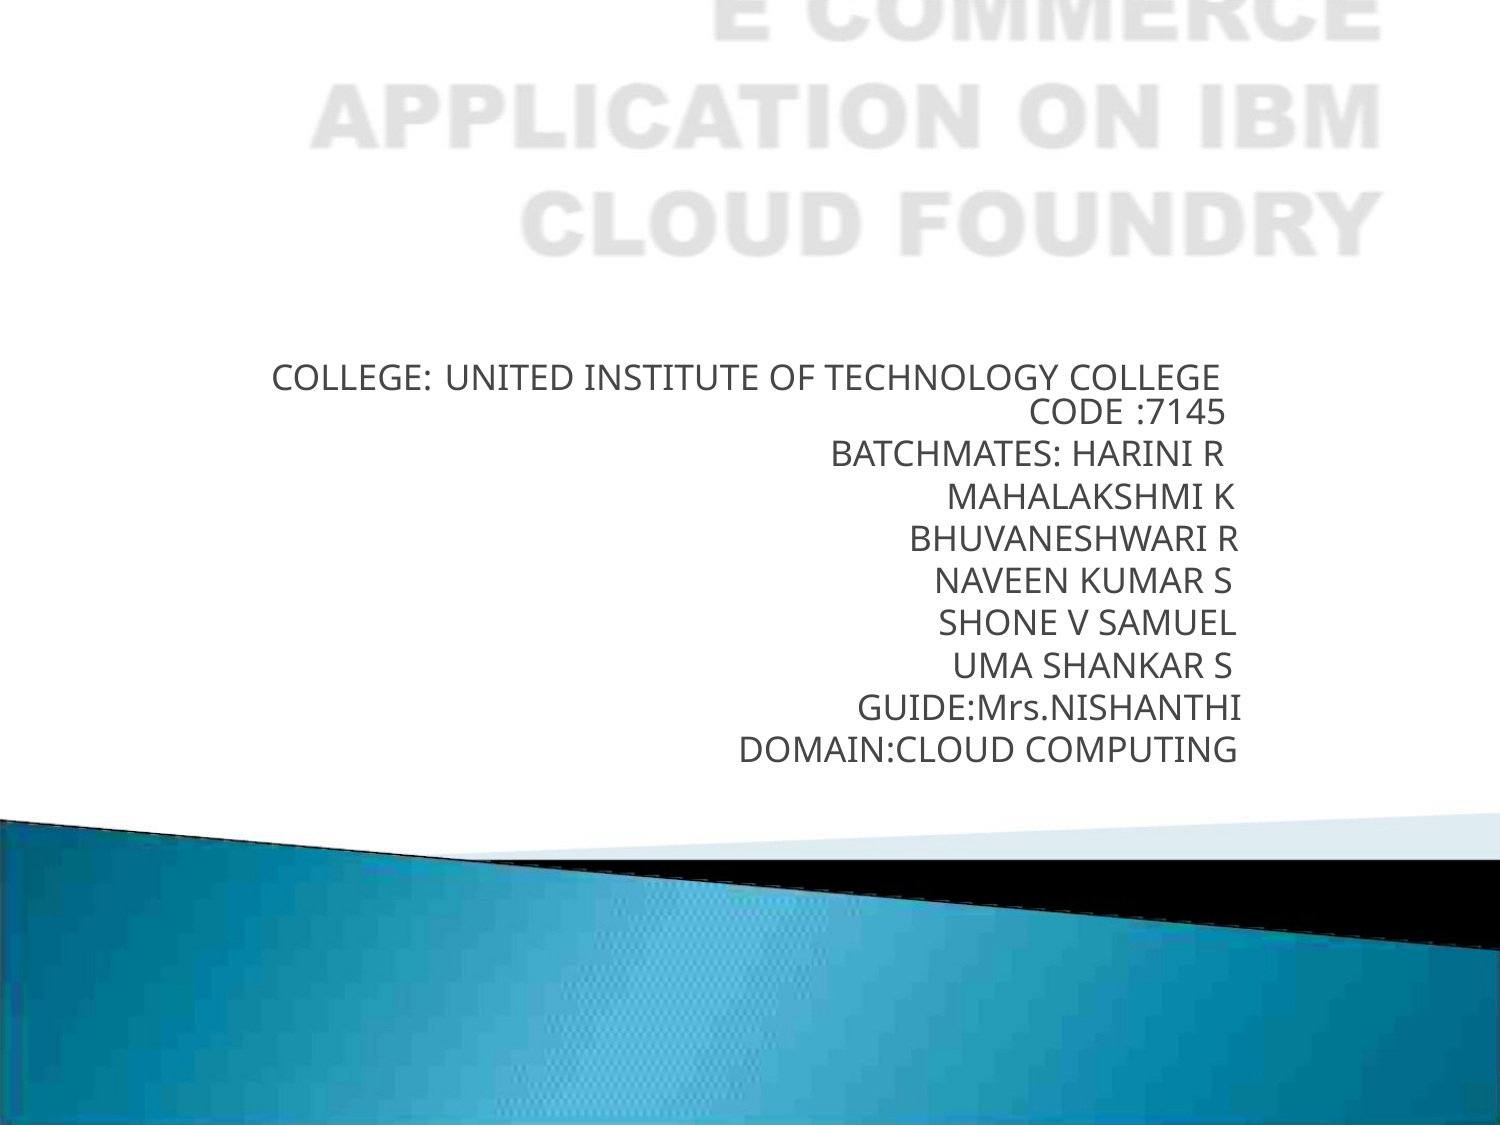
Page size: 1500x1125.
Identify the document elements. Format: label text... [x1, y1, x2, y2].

text_box SHONE V SAMUEL [938, 588, 1264, 643]
text_box COLLEGE: UNITED INSTITUTE OF TECHNOLOGY COLLEGE [271, 342, 1263, 398]
text_box CODE :7145 BATCHMATES: HARINI R MAHALAKSHMI K [830, 376, 1264, 518]
text_box BHUVANESHWARI R [908, 503, 1264, 559]
text_box NAVEEN KUMAR S [933, 546, 1264, 601]
text_box UMA SHANKAR S [952, 630, 1264, 673]
text_box GUIDE:Mrs.NISHANTHI DOMAIN:CLOUD COMPUTING [738, 673, 1264, 770]
text_box [0, 0, 1500, 1125]
